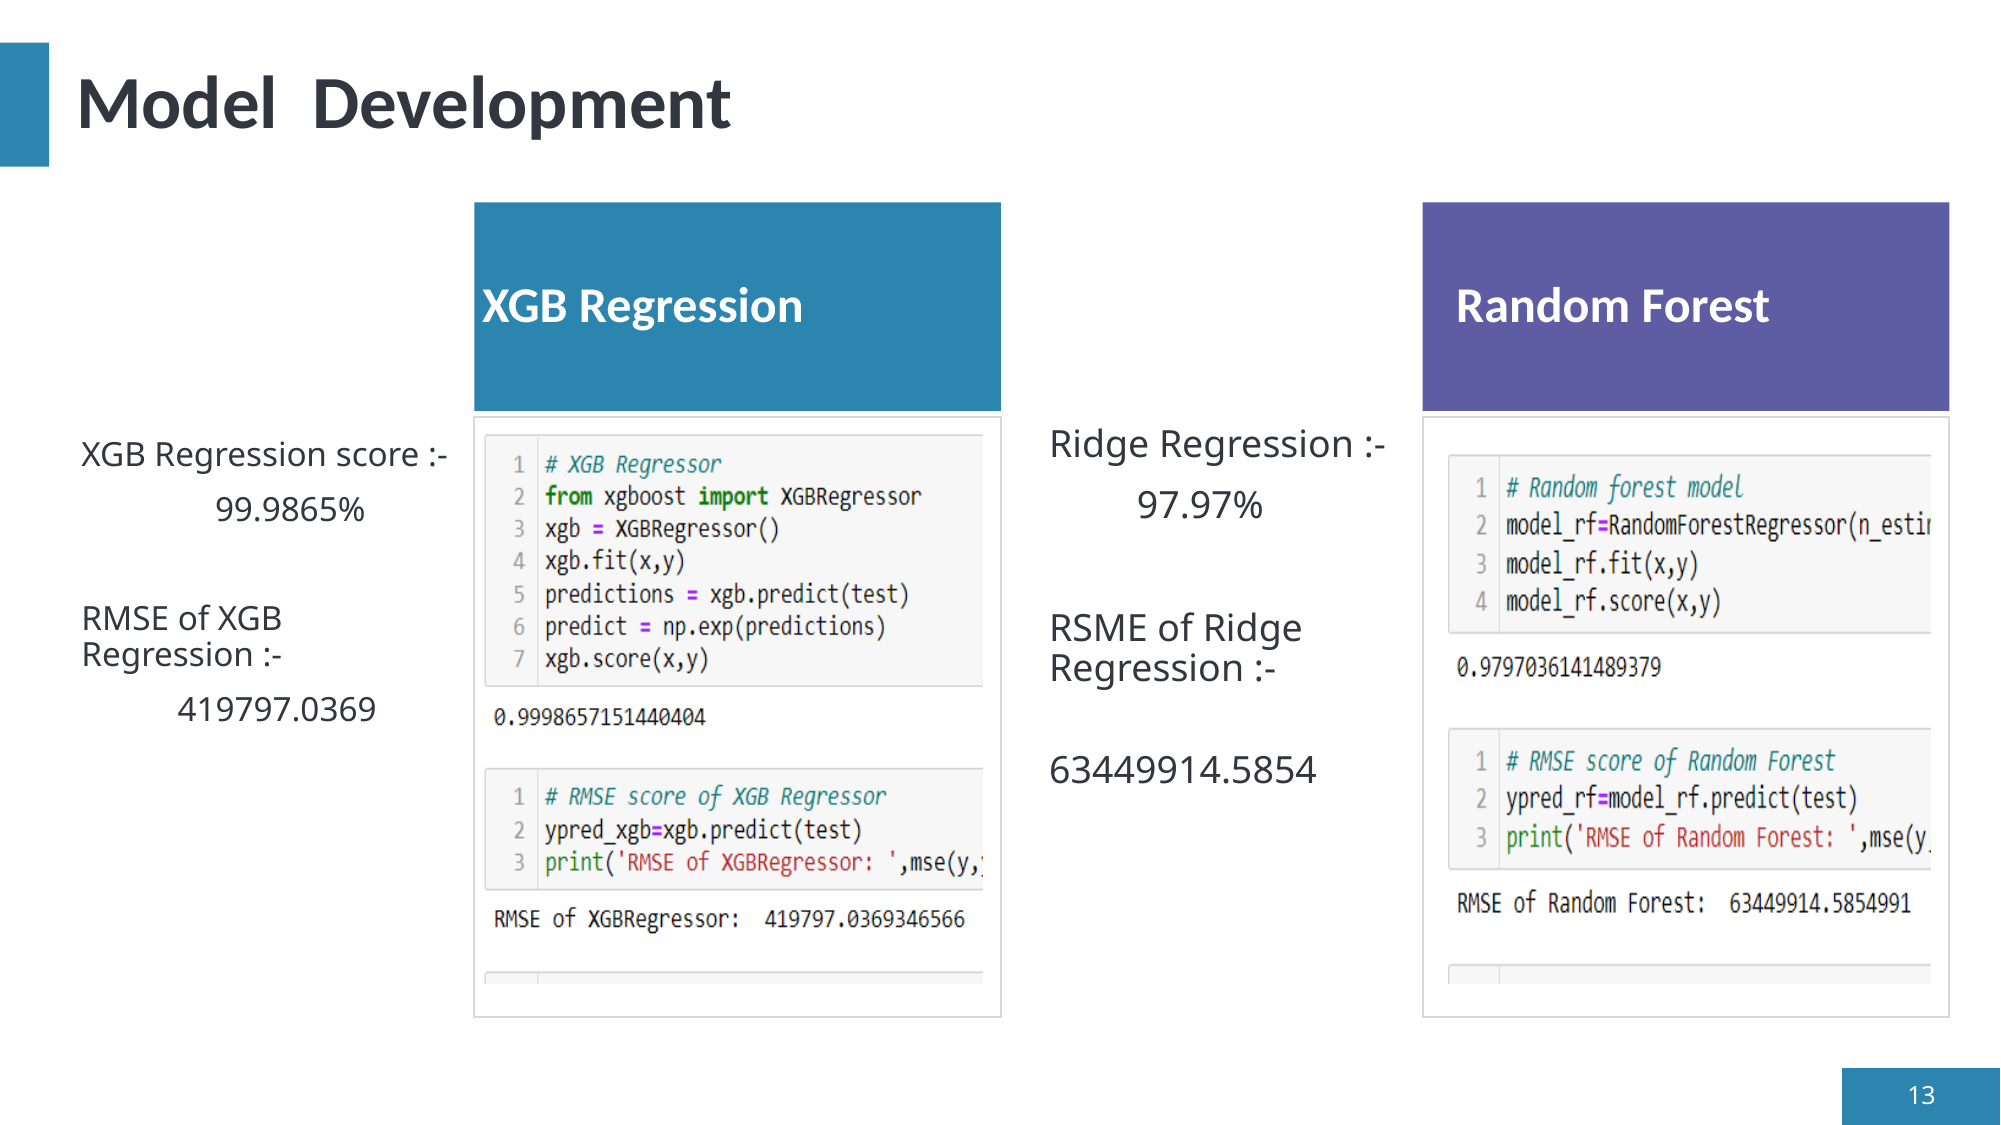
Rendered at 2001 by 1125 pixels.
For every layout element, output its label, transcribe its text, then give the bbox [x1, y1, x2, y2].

list XGB Regression [467, 218, 983, 395]
picture [481, 430, 983, 984]
list XGB Regression score :- 99.9865% RMSE of XGB Regression :- 419797.0369 [66, 430, 468, 762]
picture [1441, 446, 1931, 984]
slide_number 13 [1889, 1079, 1951, 1114]
list Random Forest [1441, 218, 1931, 395]
title Model Development [60, 42, 1951, 167]
list Ridge Regression :- 97.97% RSME of Ridge Regression :- 63449914.5854 [1034, 417, 1427, 984]
